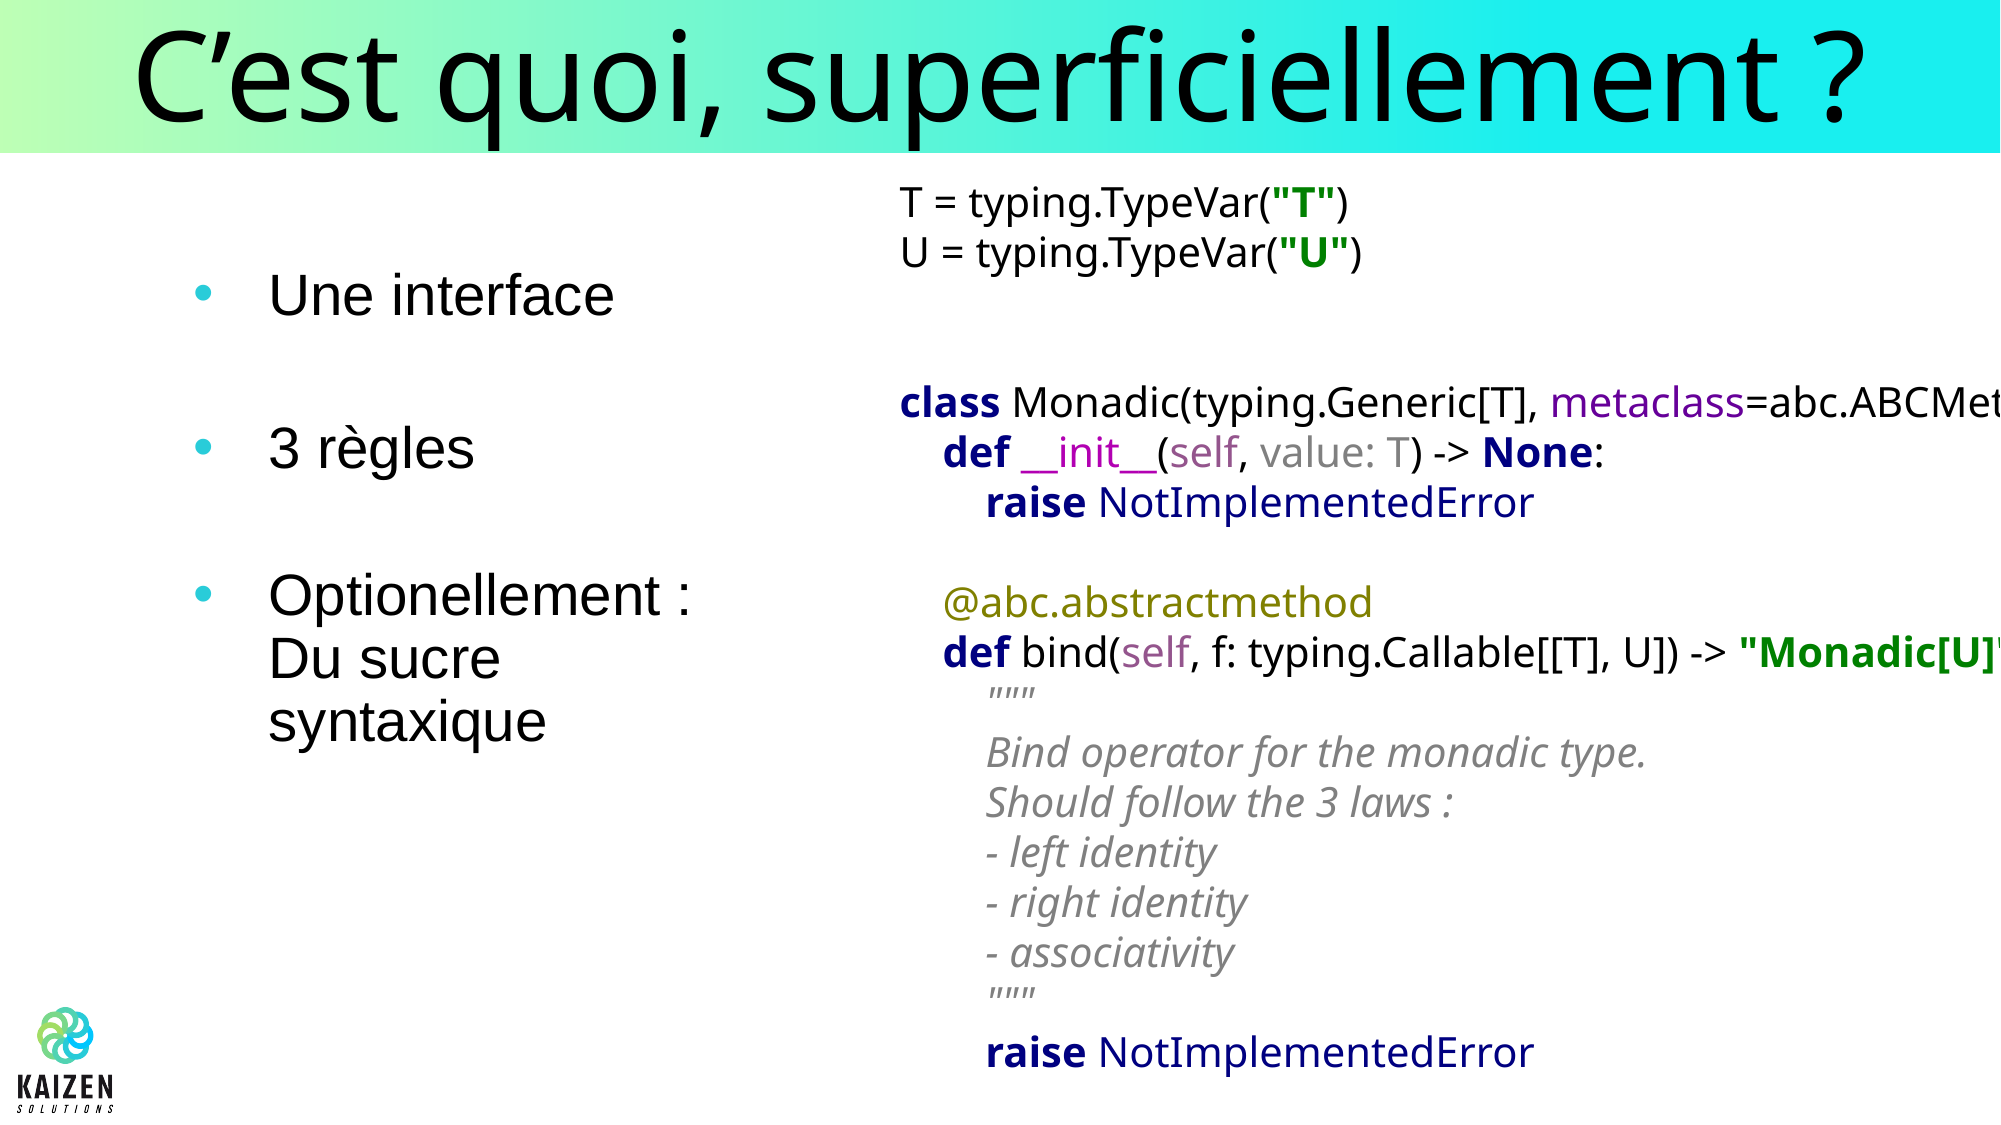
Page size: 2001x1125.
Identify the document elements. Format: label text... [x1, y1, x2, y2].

list Une interface 3 règles Optionellement : Du sucre syntaxique [178, 257, 778, 919]
text_box T = typing.TypeVar("T") U = typing.TypeVar("U") class Monadic(typing.Generic[T], metaclass=abc.ABCMeta): def __init__(self, value: T) -> None: raise NotImplementedError @abc.abstractmethod def bind(self, f: typing.Callable[[T], U]) -> "Monadic[U]": """ Bind operator for the monadic type. Should follow the 3 laws : - left identity - right identity - associativity """ raise NotImplementedError [884, 168, 2000, 1125]
picture [9, 1005, 121, 1118]
title C’est quoi, superficiellement ? [0, 34, 2000, 127]
